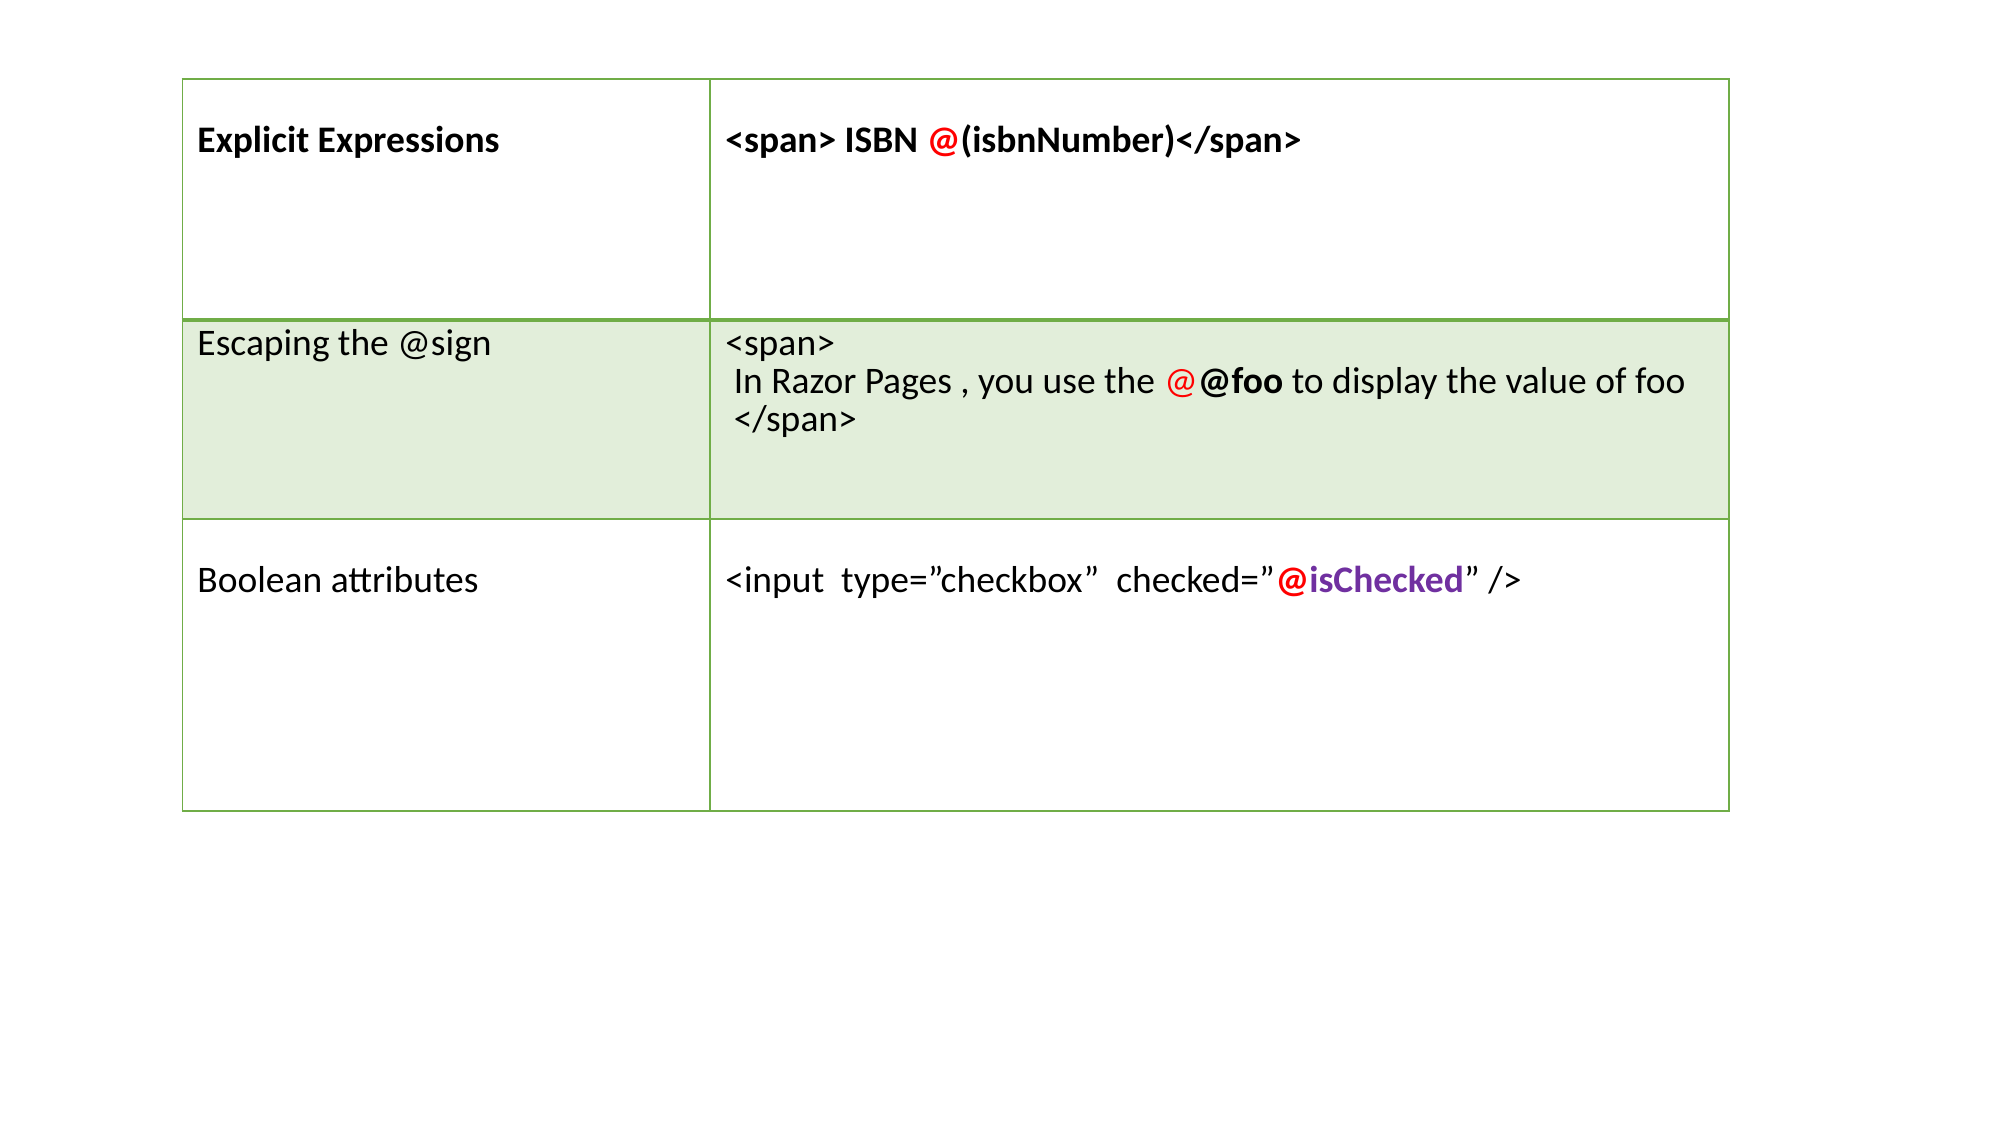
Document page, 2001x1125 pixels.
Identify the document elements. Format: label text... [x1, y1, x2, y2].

table_header Explicit Expressions [183, 80, 709, 318]
table_cell <input type=”checkbox” checked=”@isChecked” /> [711, 520, 1728, 810]
table_cell <span> In Razor Pages , you use the @@foo to display the value of foo </span> [711, 322, 1728, 518]
table_cell Boolean attributes [183, 520, 709, 810]
table_cell Escaping the @sign [183, 322, 709, 518]
table_header <span> ISBN @(isbnNumber)</span> [711, 80, 1728, 318]
